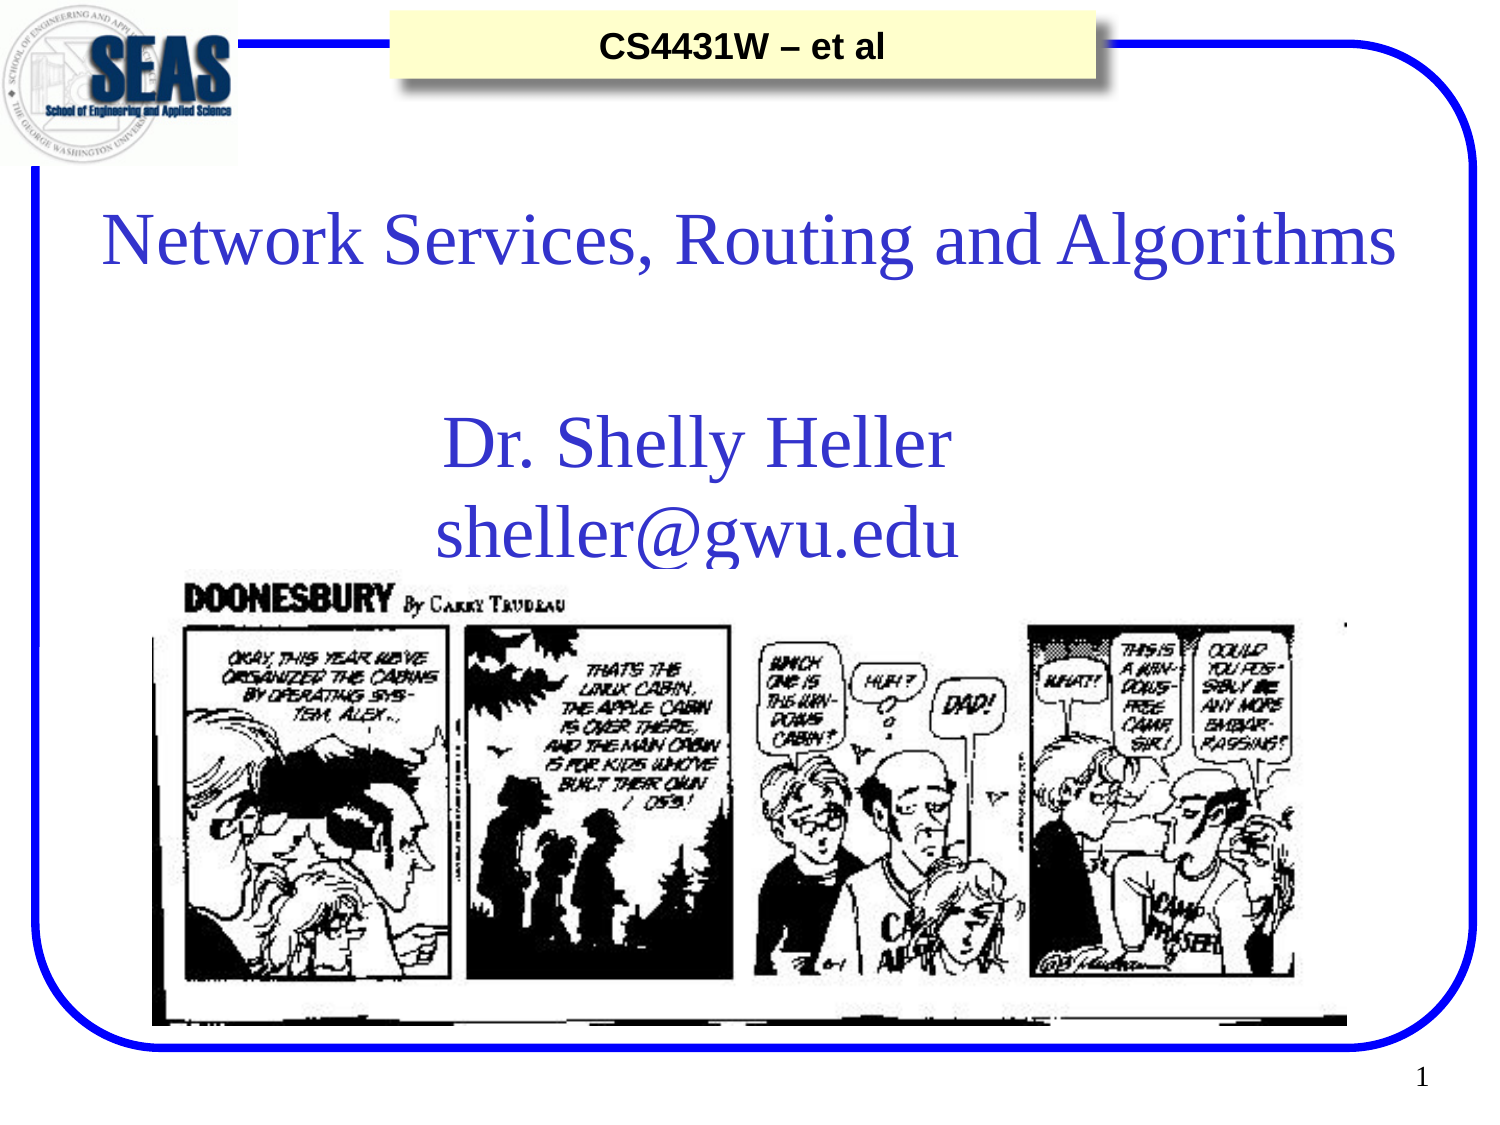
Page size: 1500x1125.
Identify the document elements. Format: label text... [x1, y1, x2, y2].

text_box Network Services, Routing and Algorithms [94, 182, 1407, 287]
picture [0, 0, 238, 166]
slide_number 1 [1405, 1049, 1438, 1098]
text_box Dr. Shelly Heller sheller@gwu.edu [427, 294, 968, 569]
picture [152, 569, 1348, 1027]
